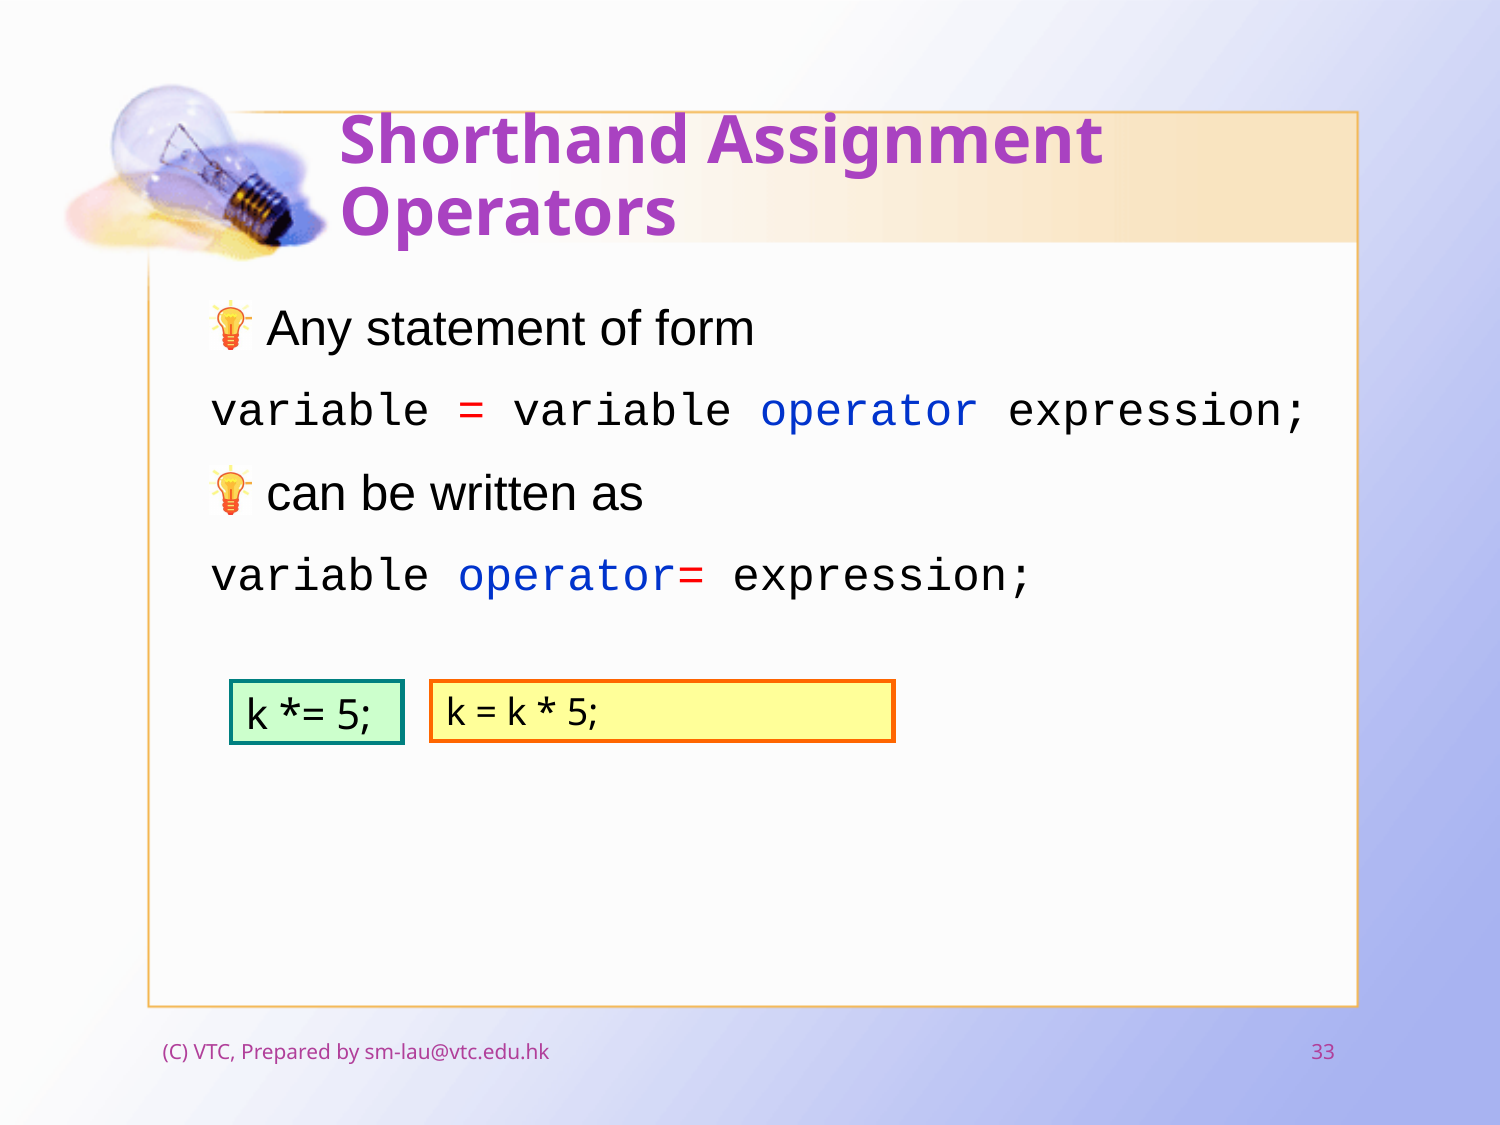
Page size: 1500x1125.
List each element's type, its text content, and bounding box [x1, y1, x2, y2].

footer (C) VTC, Prepared by sm-lau@vtc.edu.hk [147, 1024, 680, 1076]
picture [0, 0, 1500, 1125]
list Any statement of form variable = variable operator expression; can be written as variable operator= expression; [194, 287, 1330, 662]
title Shorthand Assignment Operators [324, 134, 1459, 223]
text_box k = k * 5; [430, 680, 894, 742]
text_box k *= 5; [231, 680, 403, 744]
slide_number 33 [1237, 1024, 1351, 1076]
